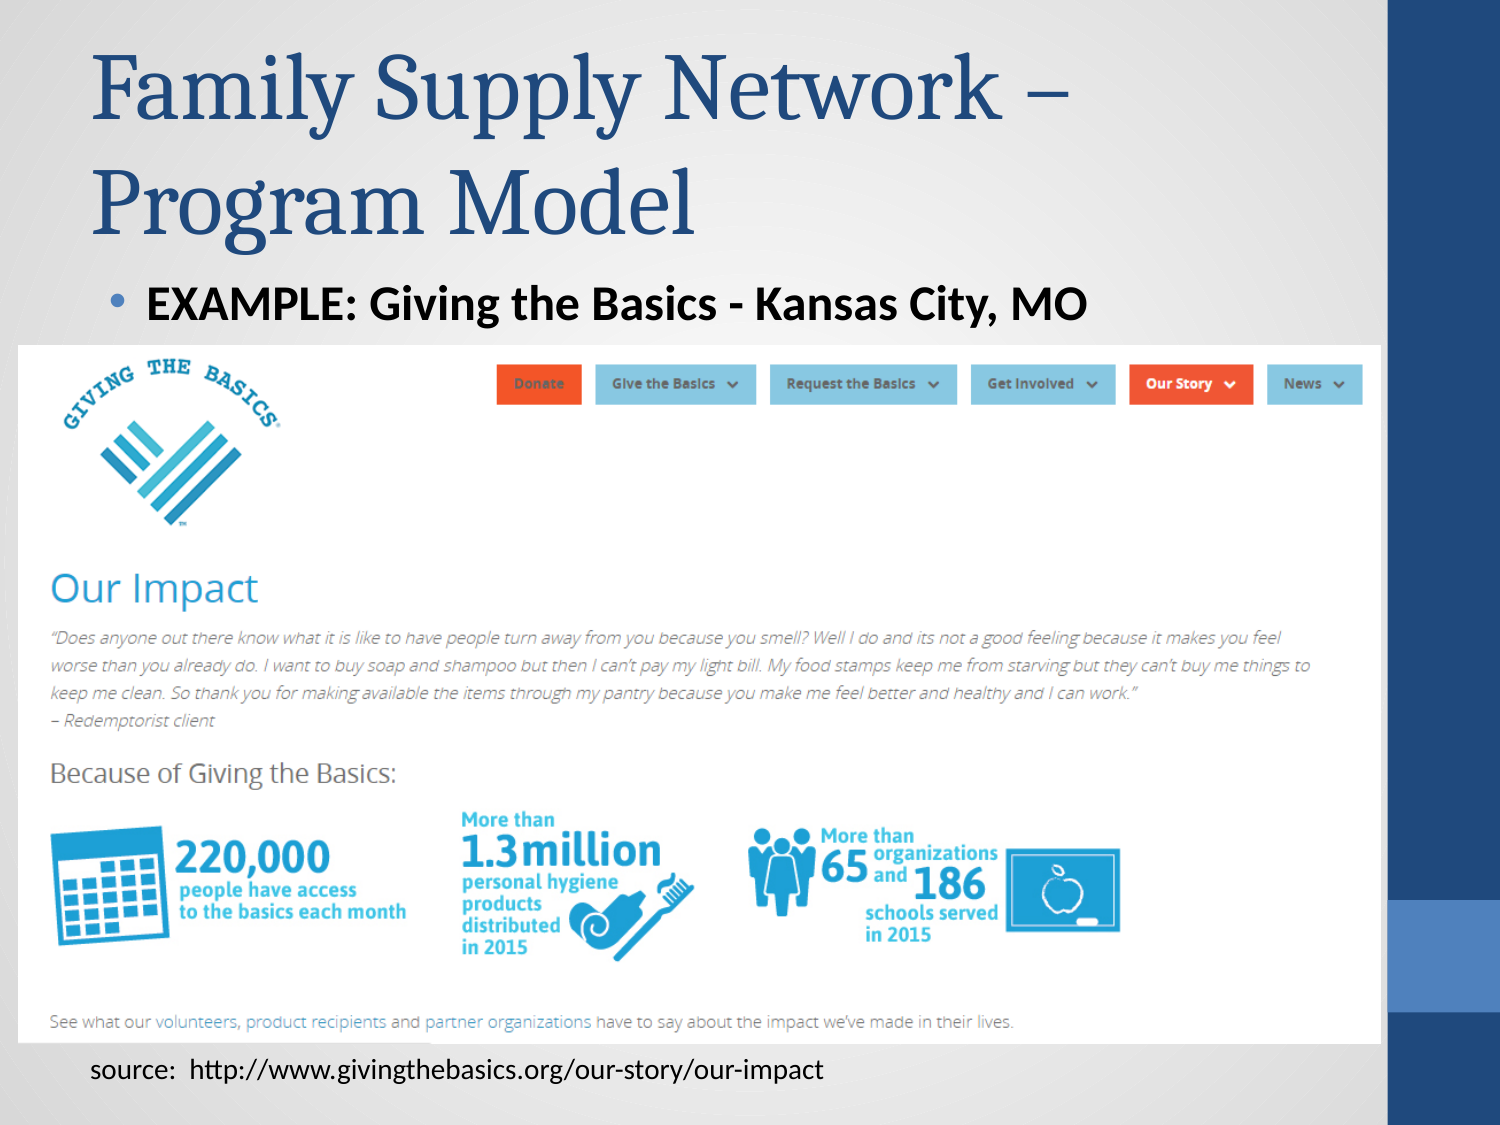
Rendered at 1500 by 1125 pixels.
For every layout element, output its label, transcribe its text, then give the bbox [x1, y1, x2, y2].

title Family Supply Network – Program Model [75, 45, 1325, 233]
picture [17, 345, 1381, 1044]
list EXAMPLE: Giving the Basics - Kansas City, MO source: http://www.givingthebasics.org/our-story/our-impact [75, 1052, 1325, 1125]
list EXAMPLE: Giving the Basics - Kansas City, MO source: http://www.givingthebasics.org/our-story/our-impact [75, 262, 1325, 343]
